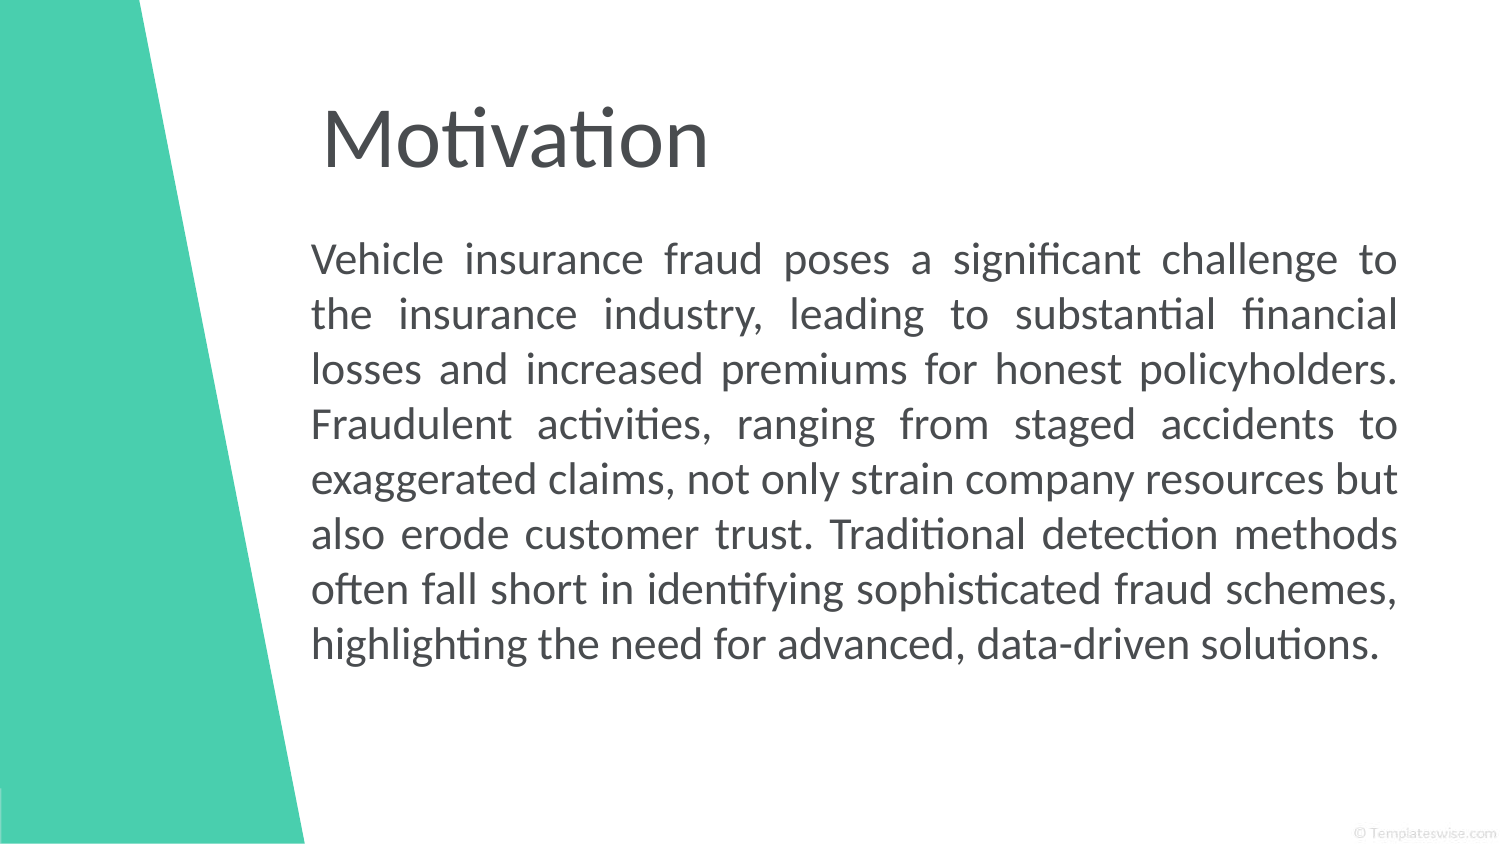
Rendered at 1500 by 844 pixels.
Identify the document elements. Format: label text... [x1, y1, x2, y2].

picture [140, 0, 1500, 844]
list Vehicle insurance fraud poses a significant challenge to the insurance industry, leading to substantial financial losses and increased premiums for honest policyholders. Fraudulent activities, ranging from staged accidents to exaggerated claims, not only strain company resources but also erode customer trust. Traditional detection methods often fall short in identifying sophisticated fraud schemes, highlighting the need for advanced, data-driven solutions. [295, 221, 1415, 623]
title Motivation [306, 62, 1427, 204]
